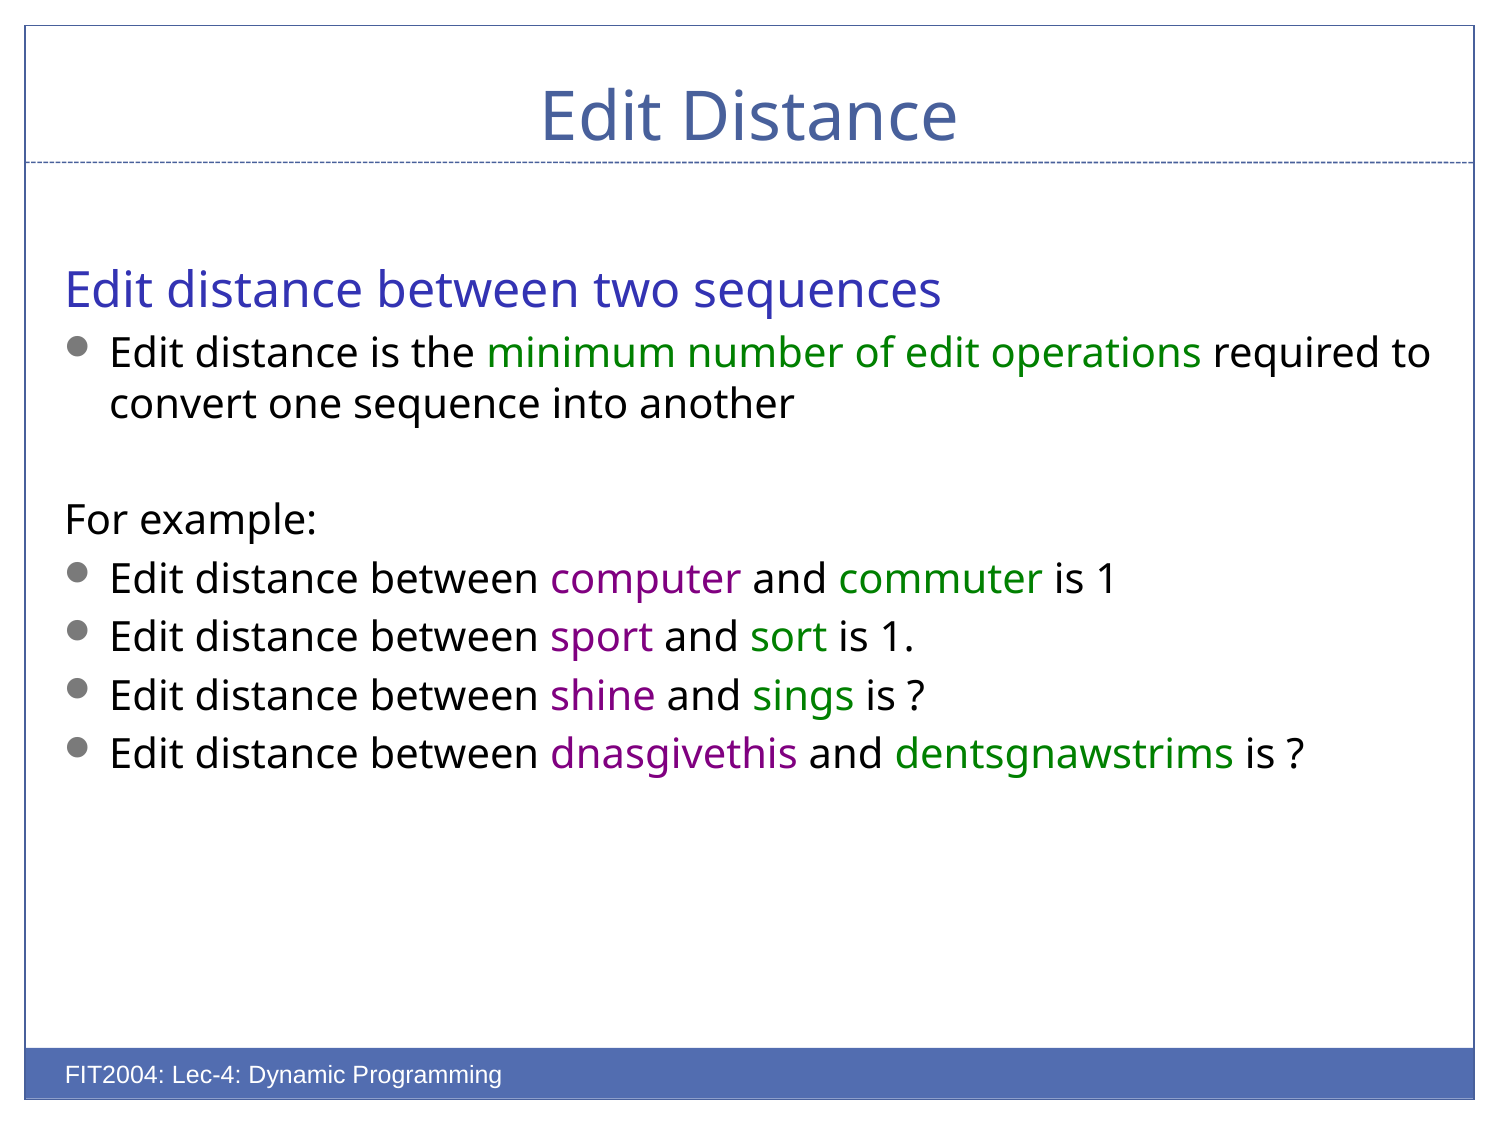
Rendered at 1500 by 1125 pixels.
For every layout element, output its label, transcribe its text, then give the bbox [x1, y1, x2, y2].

title Edit Distance [49, 37, 1450, 162]
list Edit distance between two sequences Edit distance is the minimum number of edit operations required to convert one sequence into another For example: Edit distance between computer and commuter is 1 Edit distance between sport and sort is 1. Edit distance between shine and sings is ? Edit distance between dnasgivethis and dentsgnawstrims is ? [49, 250, 1450, 1001]
footer FIT2004: Lec-4: Dynamic Programming [50, 1051, 800, 1112]
